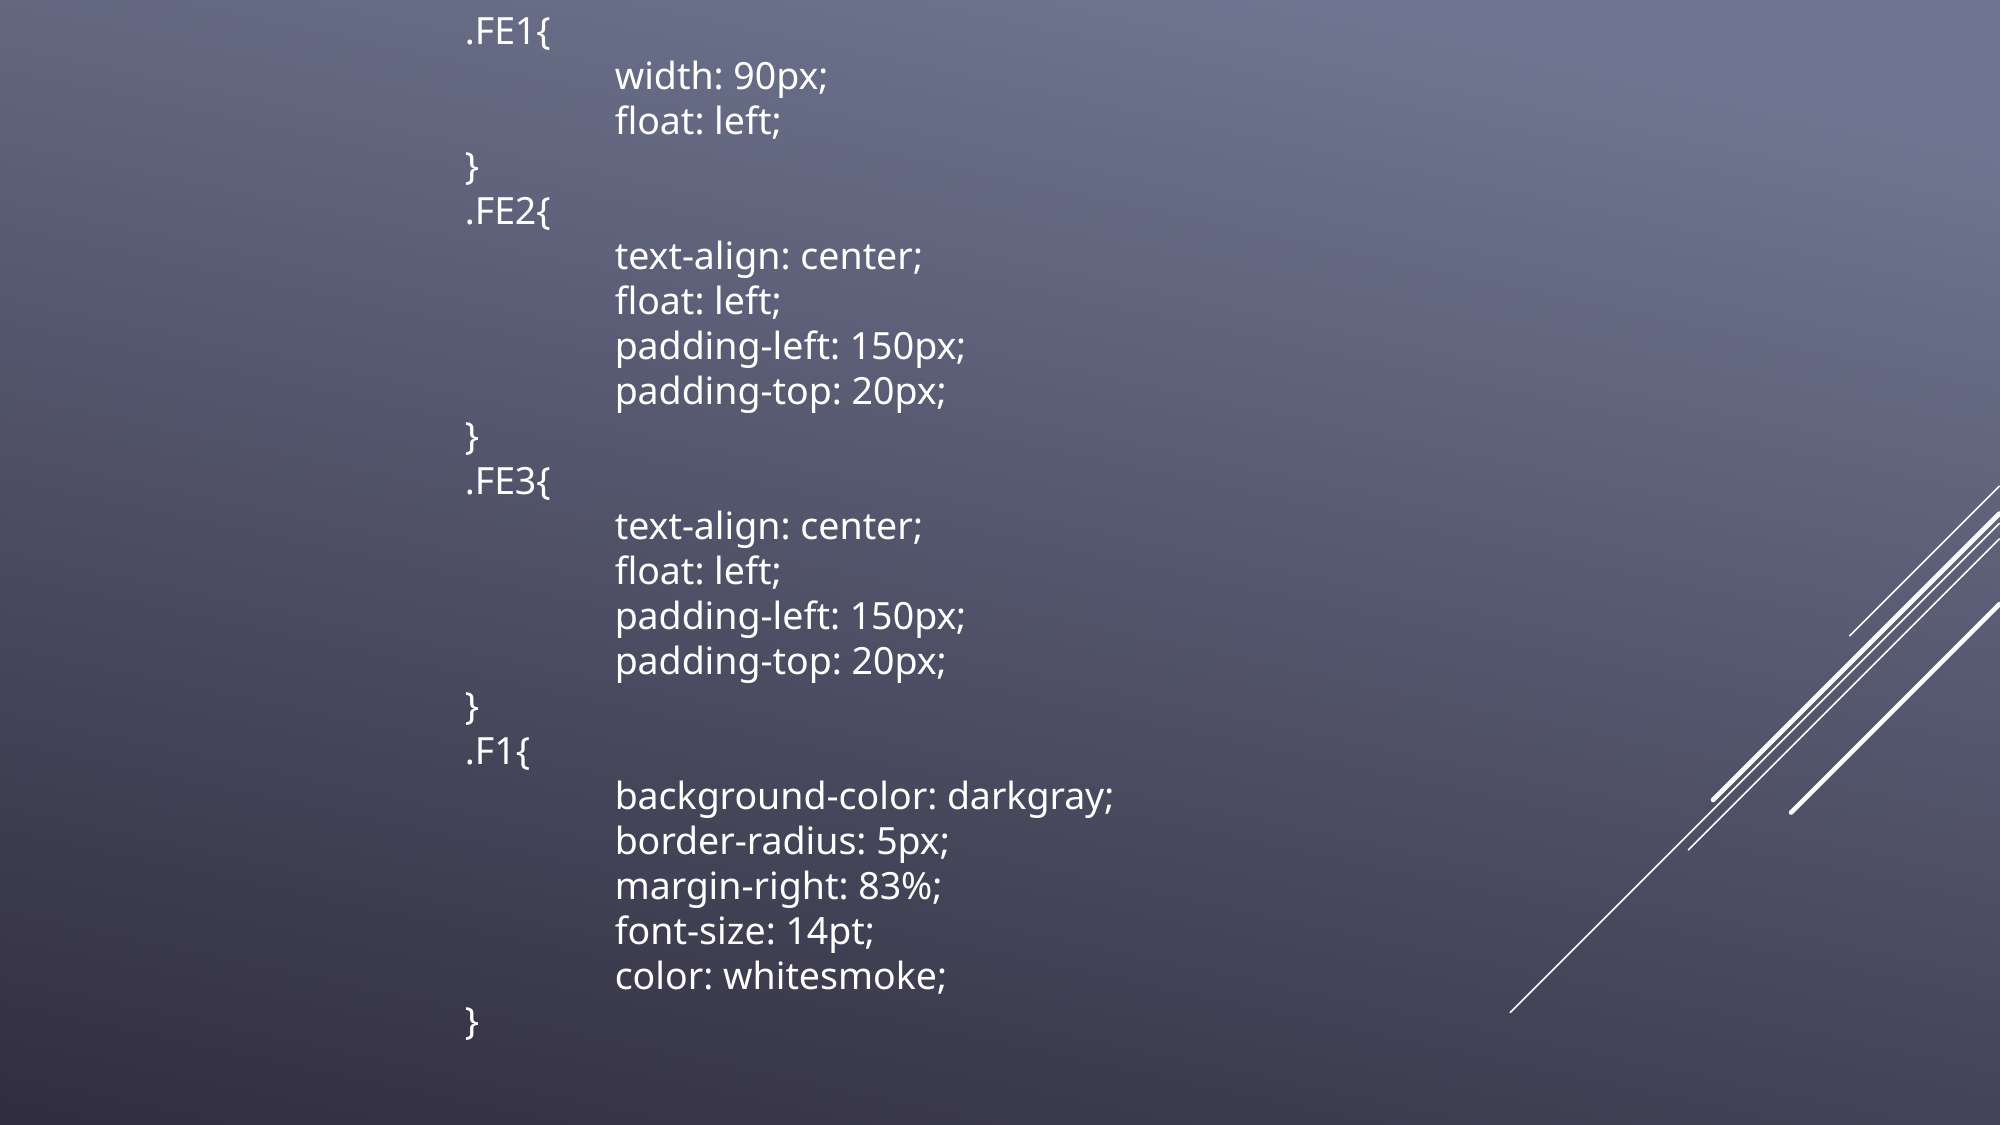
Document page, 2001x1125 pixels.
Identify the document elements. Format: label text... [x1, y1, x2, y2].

text_box .FE1{ width: 90px; float: left; } .FE2{ text-align: center; float: left; padding-left: 150px; padding-top: 20px; } .FE3{ text-align: center; float: left; padding-left: 150px; padding-top: 20px; } .F1{ background-color: darkgray; border-radius: 5px; margin-right: 83%; font-size: 14pt; color: whitesmoke; } [449, 0, 1502, 1050]
